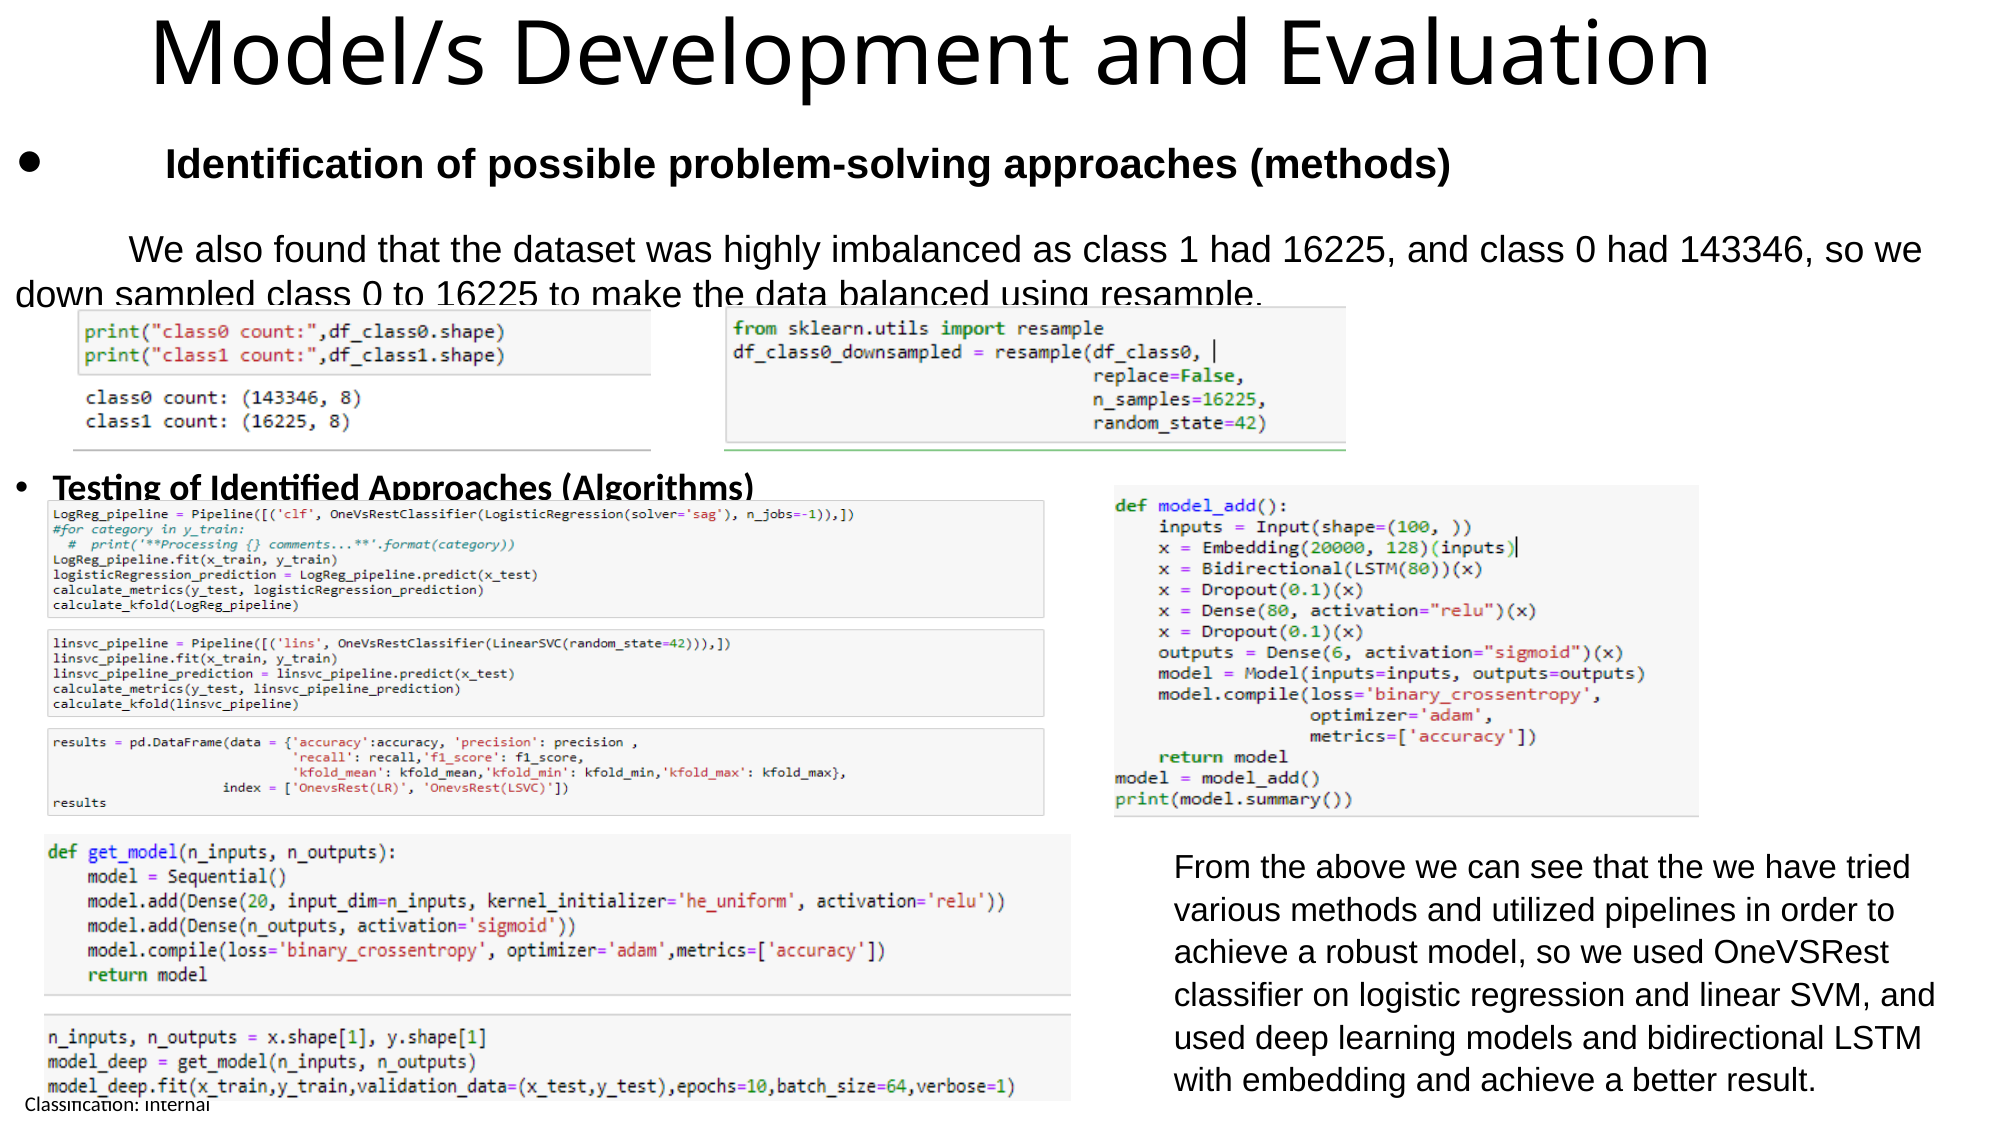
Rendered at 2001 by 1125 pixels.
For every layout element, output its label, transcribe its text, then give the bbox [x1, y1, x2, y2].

list • Identification of possible problem-solving approaches (methods) We also found that the dataset was highly imbalanced as class 1 had 16225, and class 0 had 143346, so we down sampled class 0 to 16225 to make the data balanced using resample. Testing of Identified Approaches (Algorithms) [0, 121, 2000, 1125]
picture [1114, 485, 1699, 820]
picture [44, 500, 1049, 820]
picture [724, 305, 1346, 456]
text_box From the above we can see that the we have tried various methods and utilized pipelines in order to achieve a robust model, so we used OneVSRest classifier on logistic regression and linear SVM, and used deep learning models and bidirectional LSTM with embedding and achieve a better result. [1083, 834, 1990, 1106]
picture [44, 834, 1071, 1101]
title Model/s Development and Evaluation [112, 0, 1775, 112]
picture [73, 305, 651, 456]
